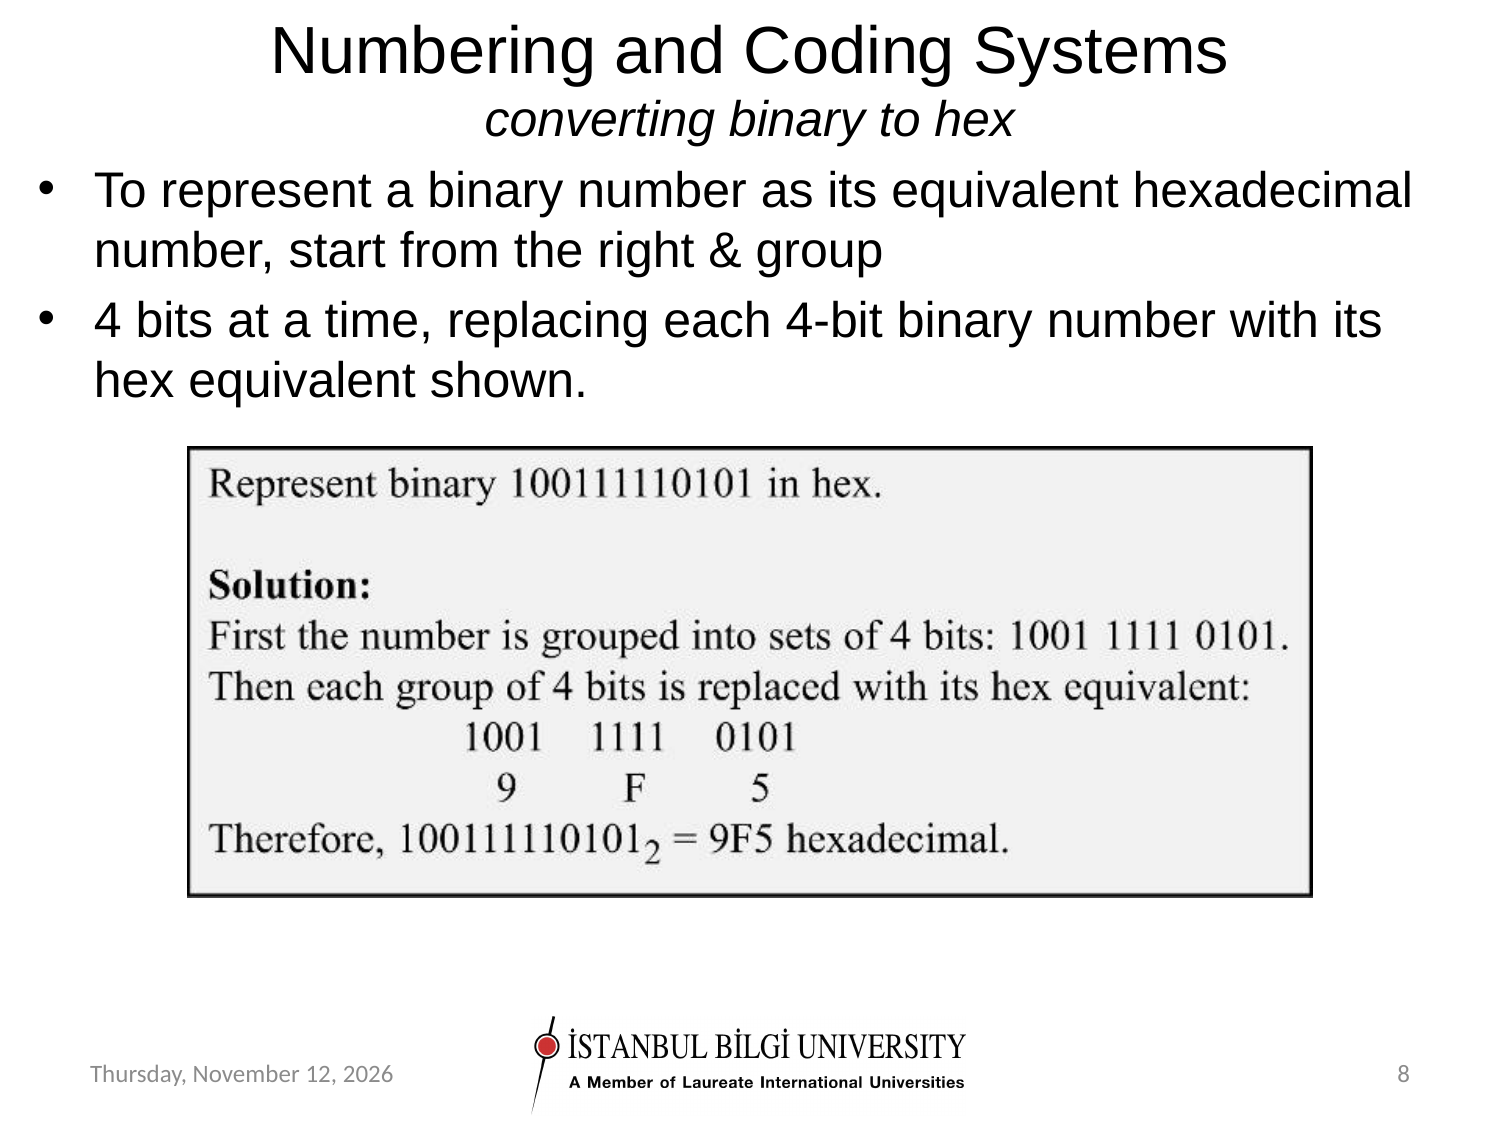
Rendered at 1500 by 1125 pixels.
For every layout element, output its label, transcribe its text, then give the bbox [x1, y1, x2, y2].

slide_number 8 [1074, 1042, 1425, 1103]
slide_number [75, 1042, 425, 1103]
list To represent a binary number as its equivalent hexadecimal number, start from the right & group 4 bits at a time, replacing each 4-bit binary number with its hex equivalent shown. [22, 149, 1460, 930]
title Numbering and Coding Systems converting binary to hex [75, 0, 1425, 149]
picture [187, 445, 1313, 898]
picture [531, 1016, 966, 1116]
